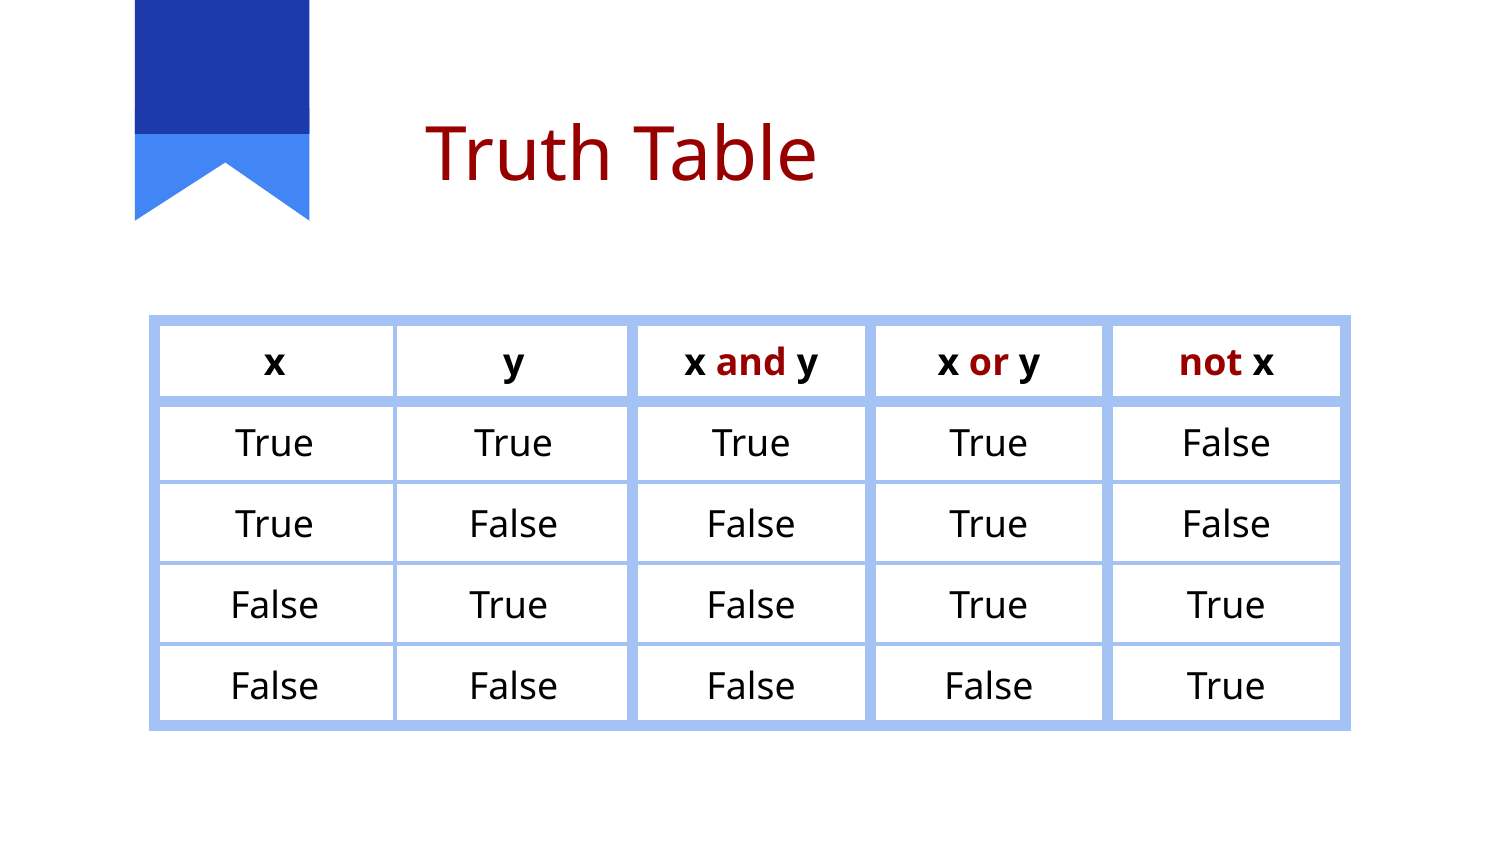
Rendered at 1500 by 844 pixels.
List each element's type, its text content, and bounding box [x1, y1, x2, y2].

table_header x and y [638, 326, 865, 396]
table_cell False [638, 484, 865, 561]
table_header x [160, 326, 393, 396]
table_cell True [160, 484, 393, 561]
table_header y [397, 326, 627, 396]
table_header x or y [876, 326, 1102, 396]
table_cell True [160, 407, 393, 480]
table_cell False [638, 565, 865, 642]
table_cell True [397, 407, 627, 480]
title Truth Table [410, 47, 1371, 211]
table_cell True [638, 407, 865, 480]
table_cell False [397, 646, 627, 720]
table_cell False [876, 646, 1102, 720]
table_cell False [397, 484, 627, 561]
table_cell True [876, 565, 1102, 642]
table_cell True [1113, 646, 1340, 720]
table_cell False [160, 646, 393, 720]
table_cell False [638, 646, 865, 720]
table_cell True [1113, 565, 1340, 642]
table_cell True [397, 565, 627, 642]
table_cell False [1113, 484, 1340, 561]
table_header not x [1113, 326, 1340, 396]
table_cell False [1113, 407, 1340, 480]
table_cell True [876, 407, 1102, 480]
table_cell False [160, 565, 393, 642]
table_cell True [876, 484, 1102, 561]
